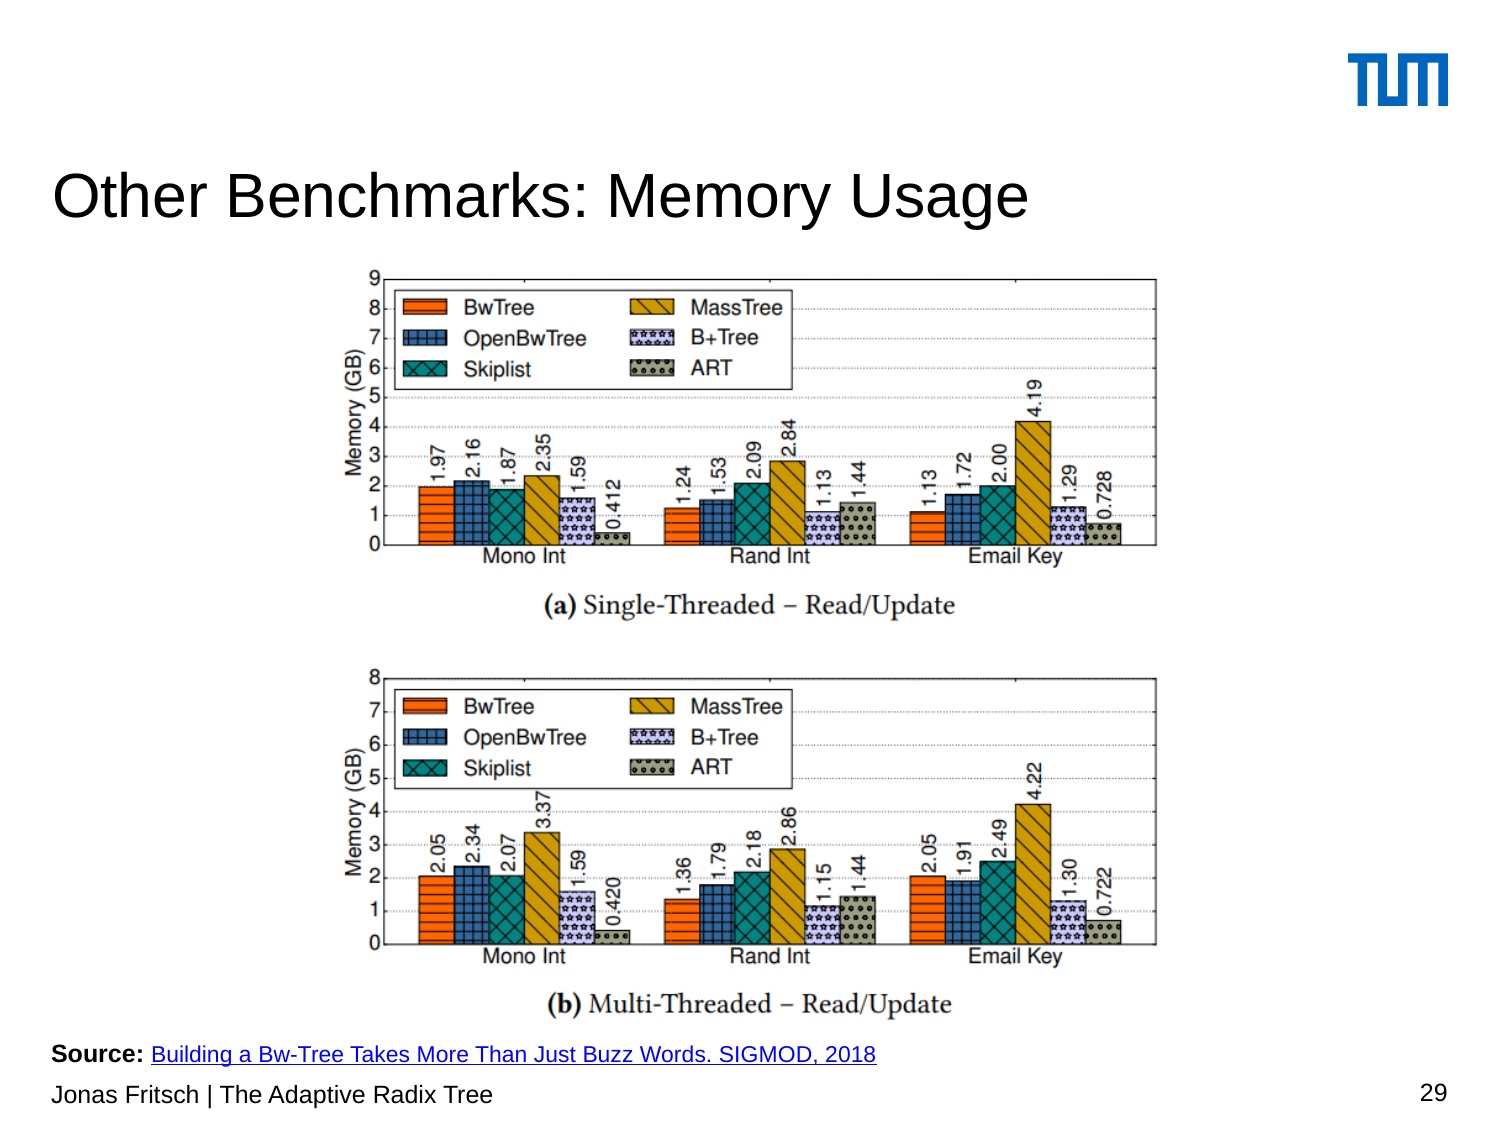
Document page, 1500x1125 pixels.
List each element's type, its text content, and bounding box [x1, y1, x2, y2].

text_box Source: Building a Bw-Tree Takes More Than Just Buzz Words. SIGMOD, 2018 [50, 1033, 1468, 1068]
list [333, 258, 1167, 1030]
footer Jonas Fritsch | The Adaptive Radix Tree [51, 1068, 1336, 1125]
slide_number 29 [1336, 1068, 1448, 1122]
title Other Benchmarks: Memory Usage [52, 162, 1449, 231]
